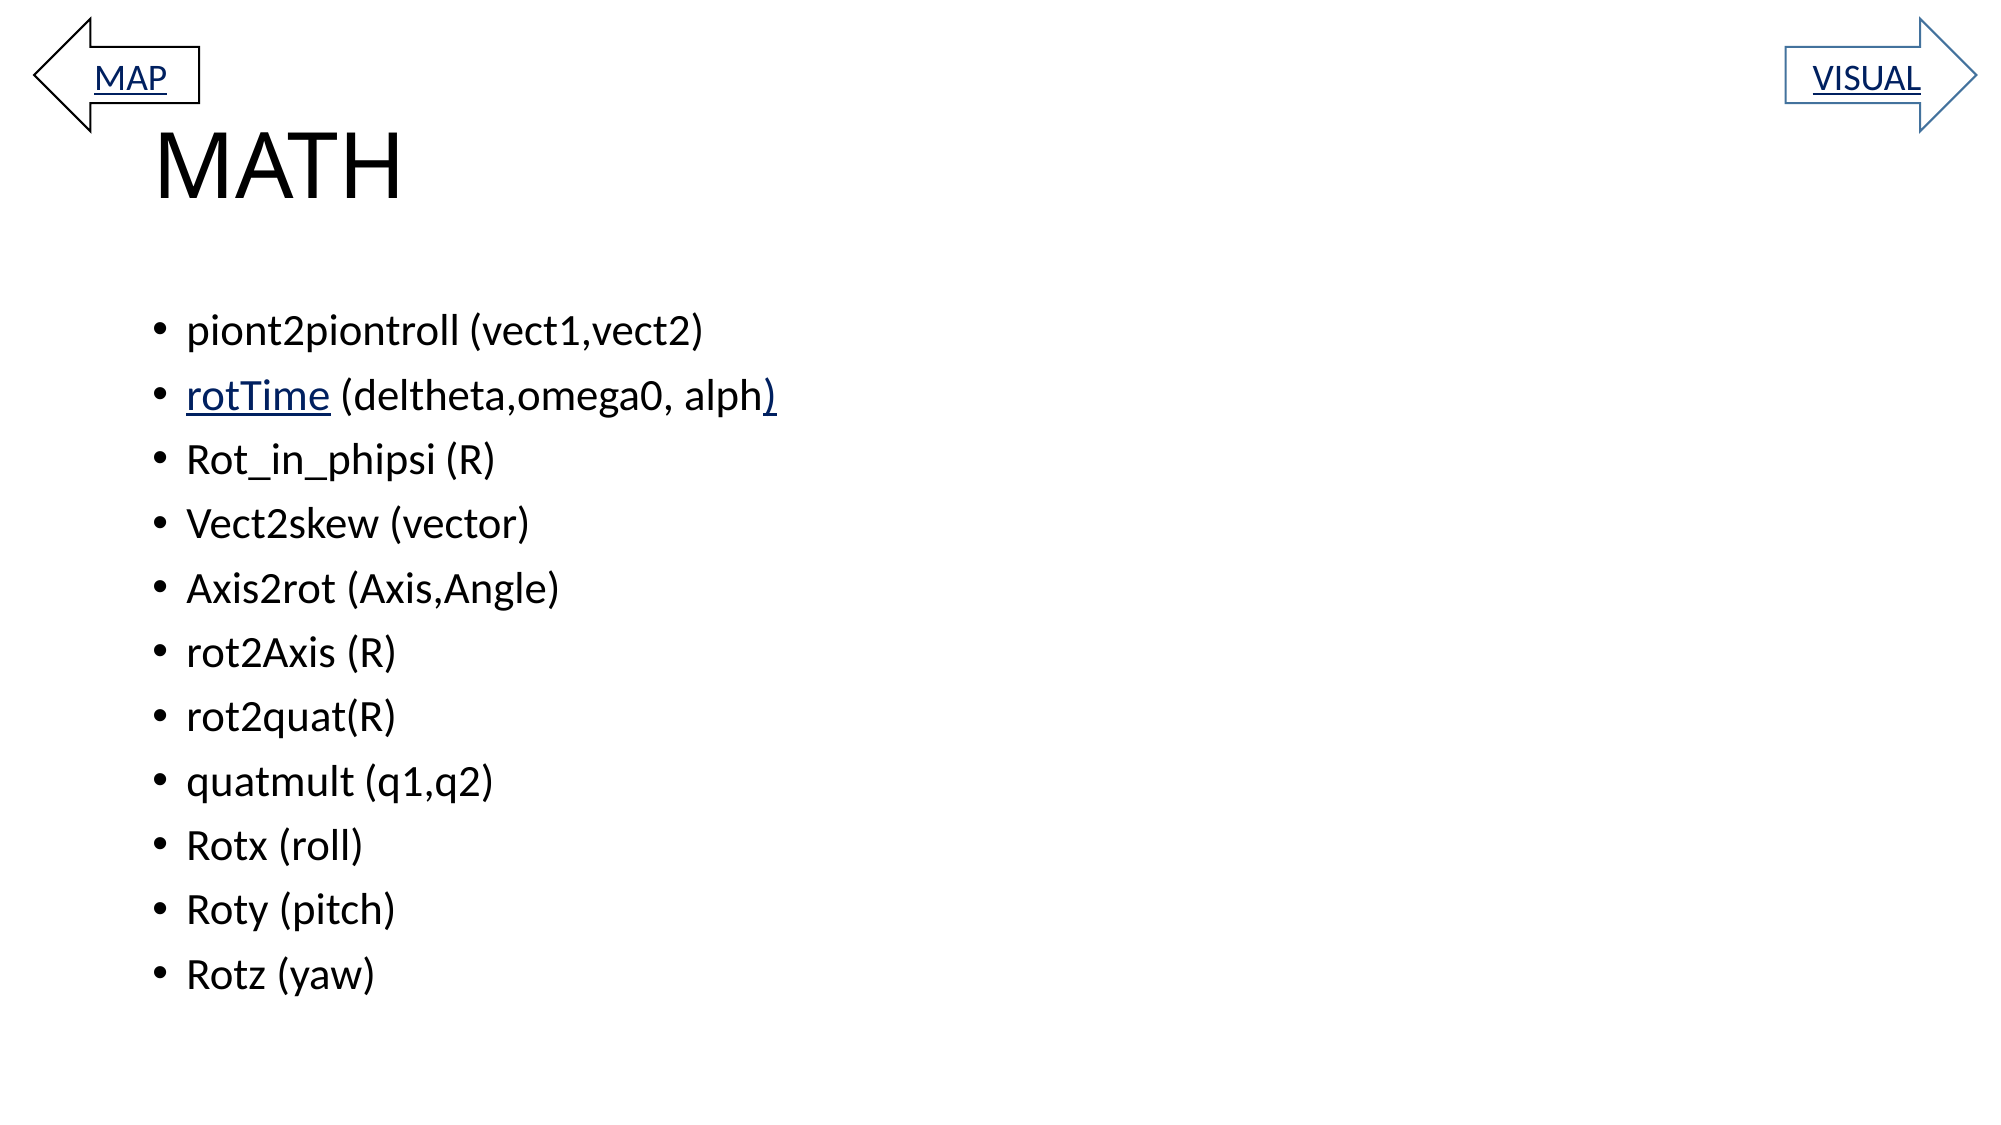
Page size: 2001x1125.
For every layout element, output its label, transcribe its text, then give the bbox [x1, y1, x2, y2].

text_box MAP [32, 16, 201, 134]
list piont2piontroll (vect1,vect2) rotTime (deltheta,omega0, alph) Rot_in_phipsi (R) Vect2skew (vector) Axis2rot (Axis,Angle) rot2Axis (R) rot2quat(R) quatmult (q1,q2) Rotx (roll) Roty (pitch) Rotz (yaw) [137, 299, 1863, 1014]
text_box VISUAL [1784, 16, 1978, 134]
title MATH [137, 59, 1863, 278]
